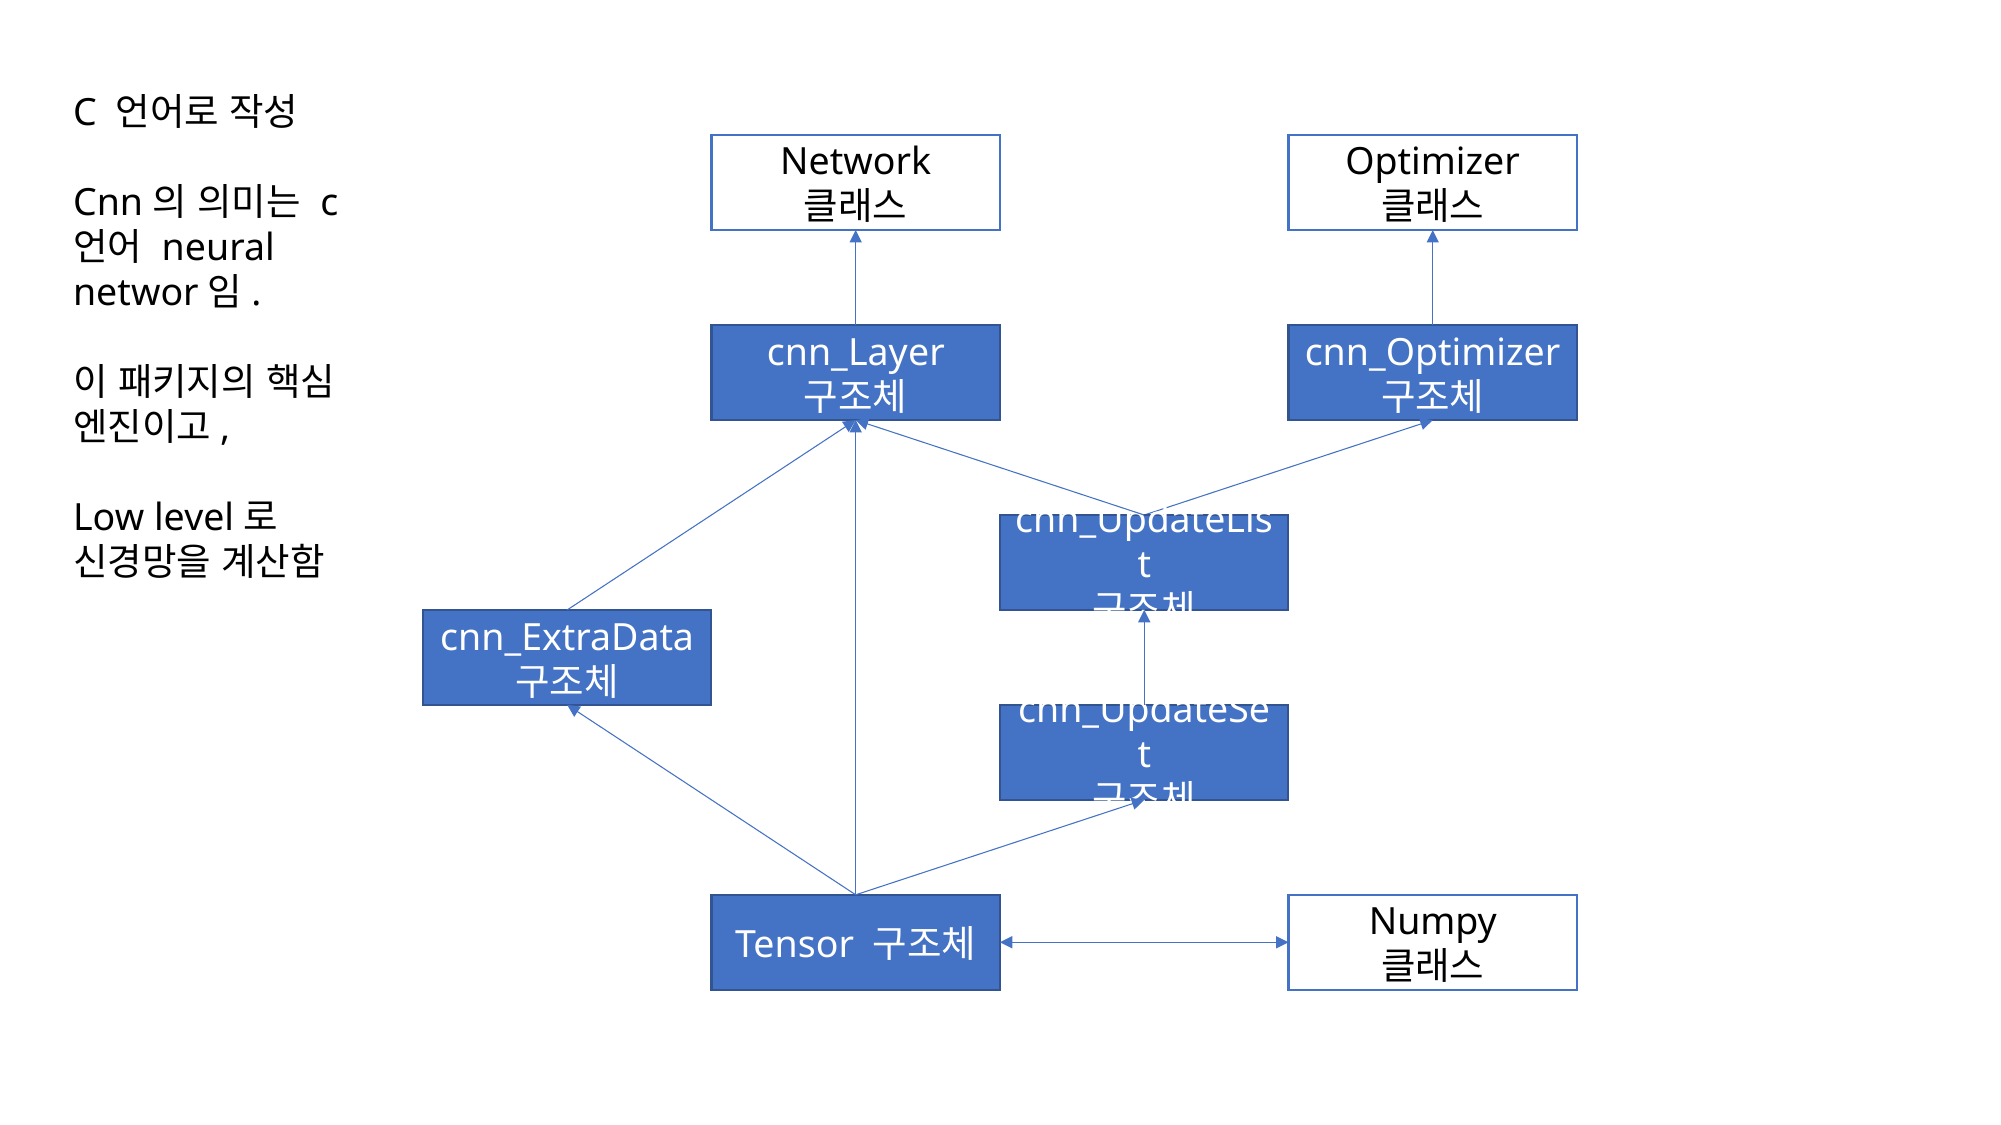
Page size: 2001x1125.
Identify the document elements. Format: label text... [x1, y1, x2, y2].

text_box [422, 135, 1577, 990]
text_box C 언어로 작성 Cnn의 의미는 c언어 neural networ임. 이 패키지의 핵심 엔진이고, Low level로 신경망을 계산함 [58, 80, 373, 590]
